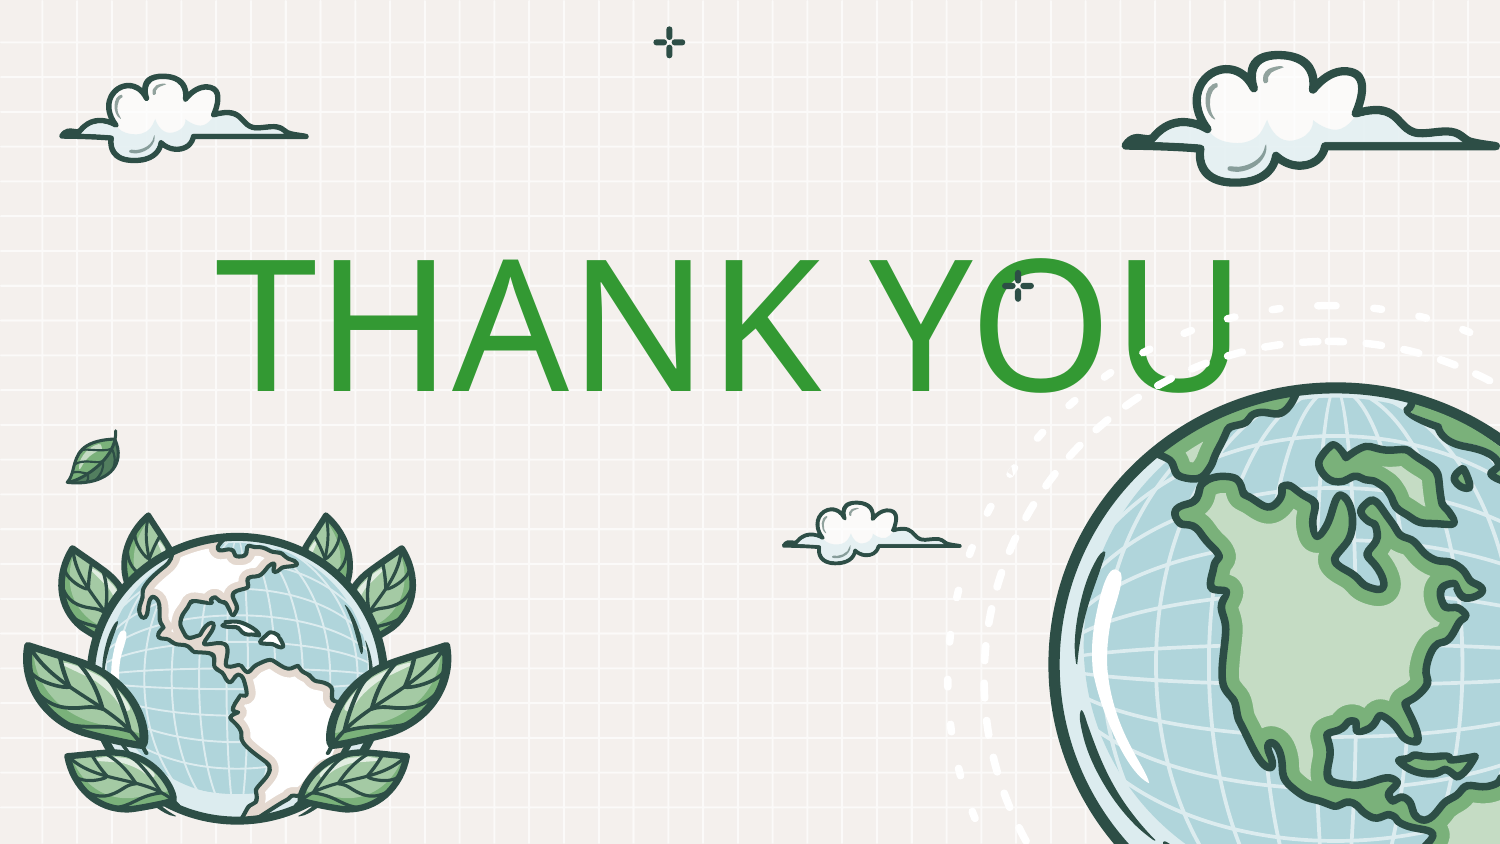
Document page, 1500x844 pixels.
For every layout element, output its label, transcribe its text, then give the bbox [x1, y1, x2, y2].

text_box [58, 69, 310, 164]
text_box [781, 497, 962, 566]
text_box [20, 511, 454, 825]
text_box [1001, 269, 1035, 303]
title THANK YOU [172, 132, 1290, 443]
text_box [1120, 44, 1500, 188]
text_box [943, 301, 1500, 844]
